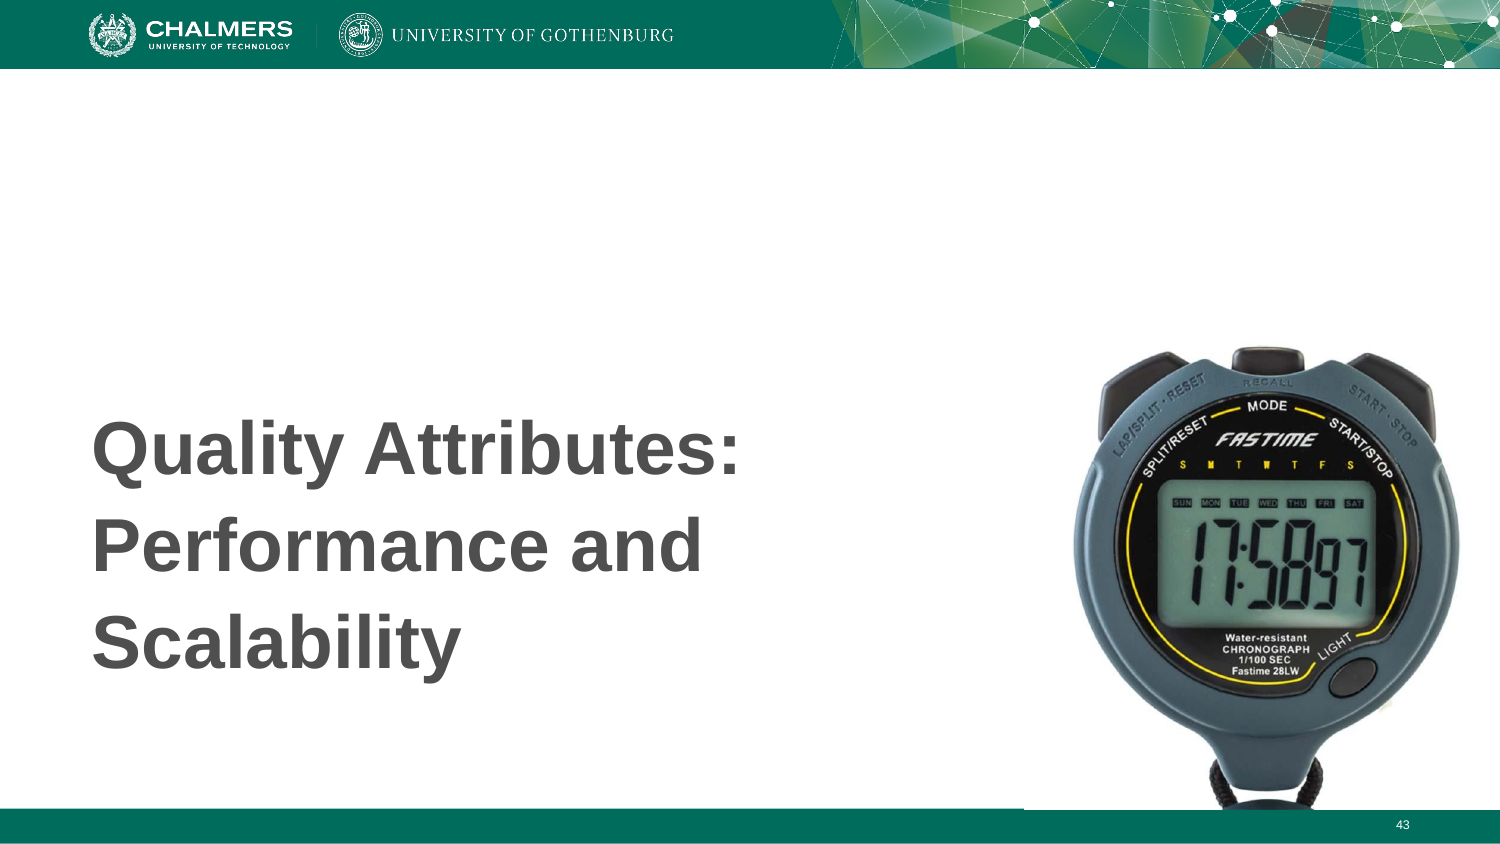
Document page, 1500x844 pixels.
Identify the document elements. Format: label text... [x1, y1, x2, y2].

title Quality Attributes: Performance and Scalability [76, 100, 1265, 789]
picture [64, 0, 696, 85]
picture [1023, 333, 1500, 810]
picture [759, 0, 1500, 68]
slide_number ‹#› [1074, 818, 1425, 844]
